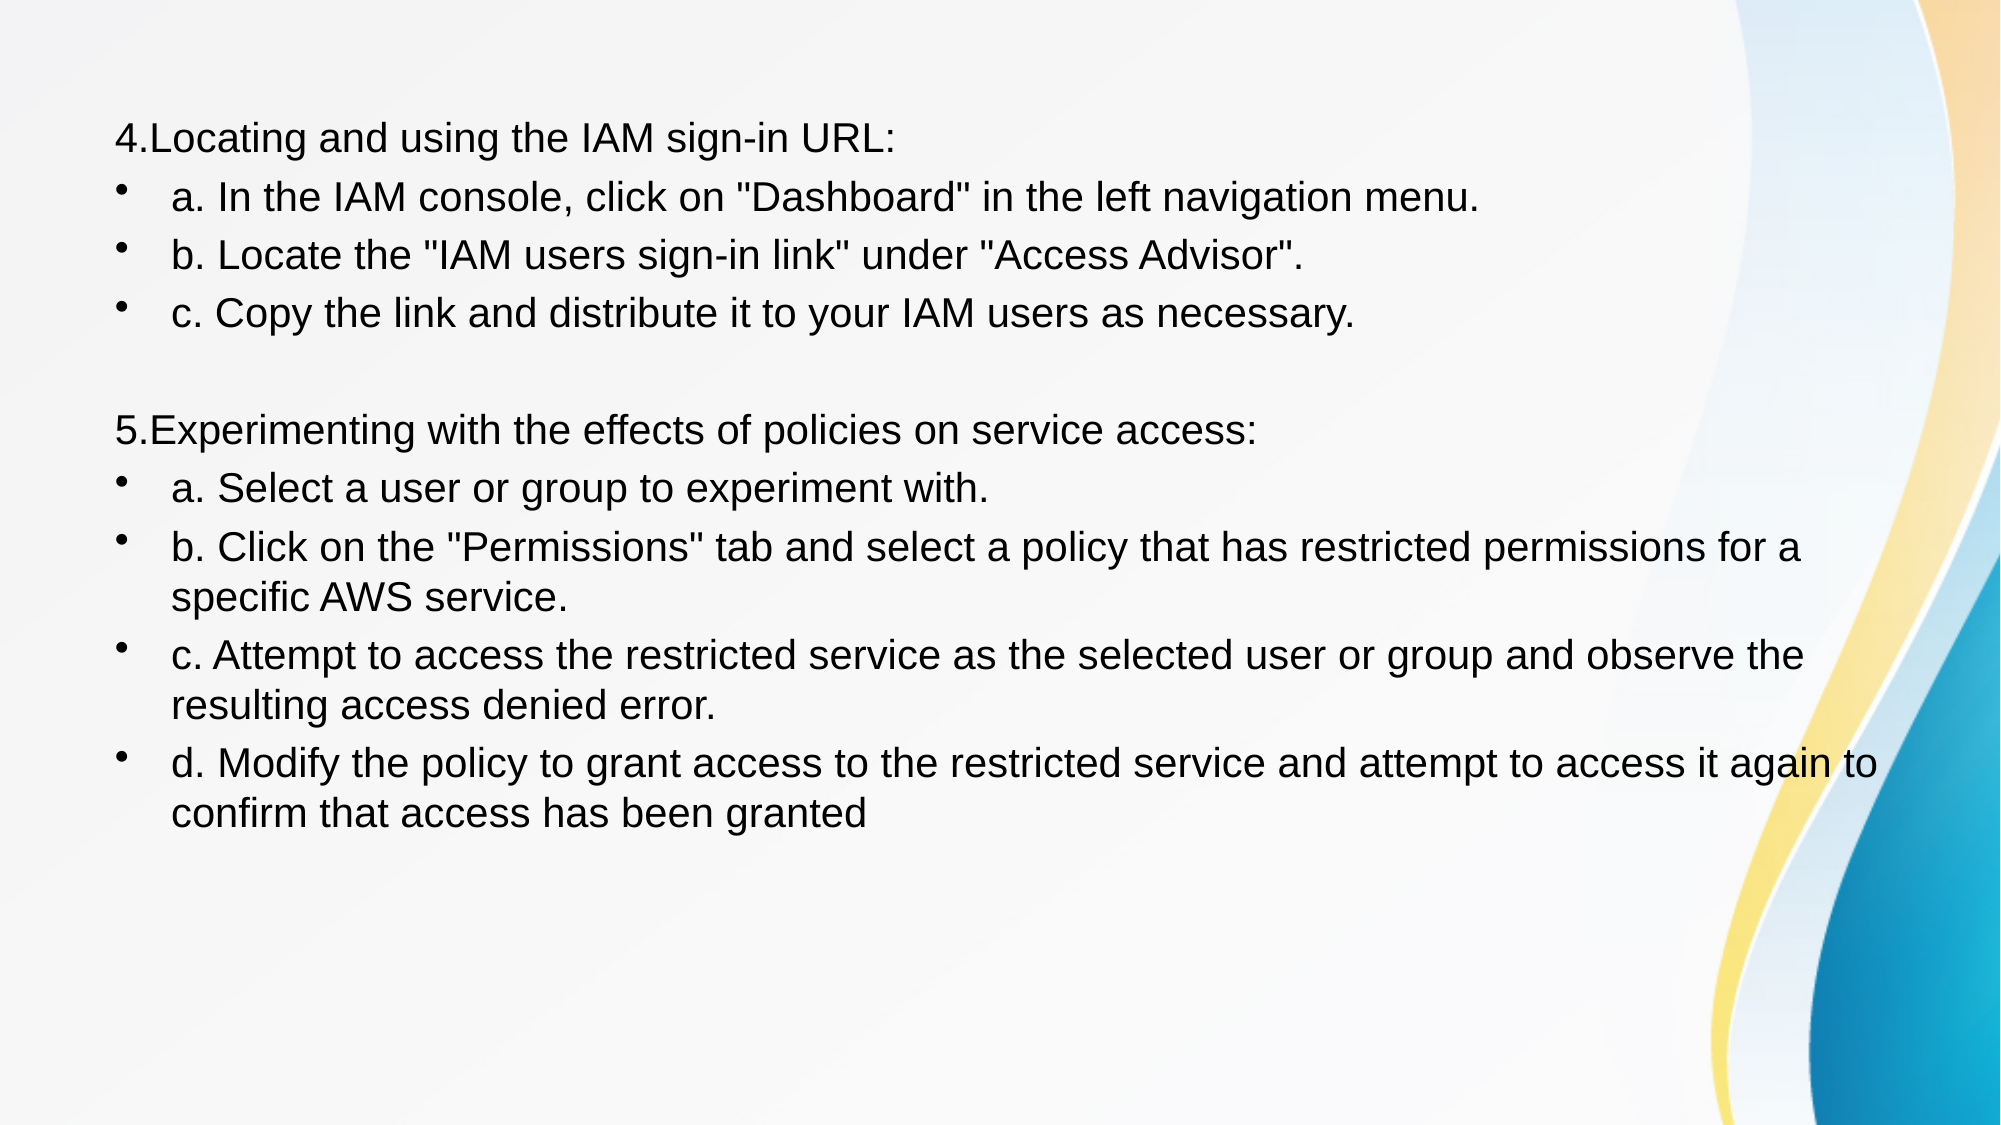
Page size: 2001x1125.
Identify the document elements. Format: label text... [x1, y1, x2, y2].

picture [0, 0, 2001, 1125]
list 4.Locating and using the IAM sign-in URL: a. In the IAM console, click on "Dashboard" in the left navigation menu. b. Locate the "IAM users sign-in link" under "Access Advisor". c. Copy the link and distribute it to your IAM users as necessary. 5.Experimenting with the effects of policies on service access: a. Select a user or group to experiment with. b. Click on the "Permissions" tab and select a policy that has restricted permissions for a specific AWS service. c. Attempt to access the restricted service as the selected user or group and observe the resulting access denied error. d. Modify the policy to grant access to the restricted service and attempt to access it again to confirm that access has been granted [99, 103, 1901, 1060]
